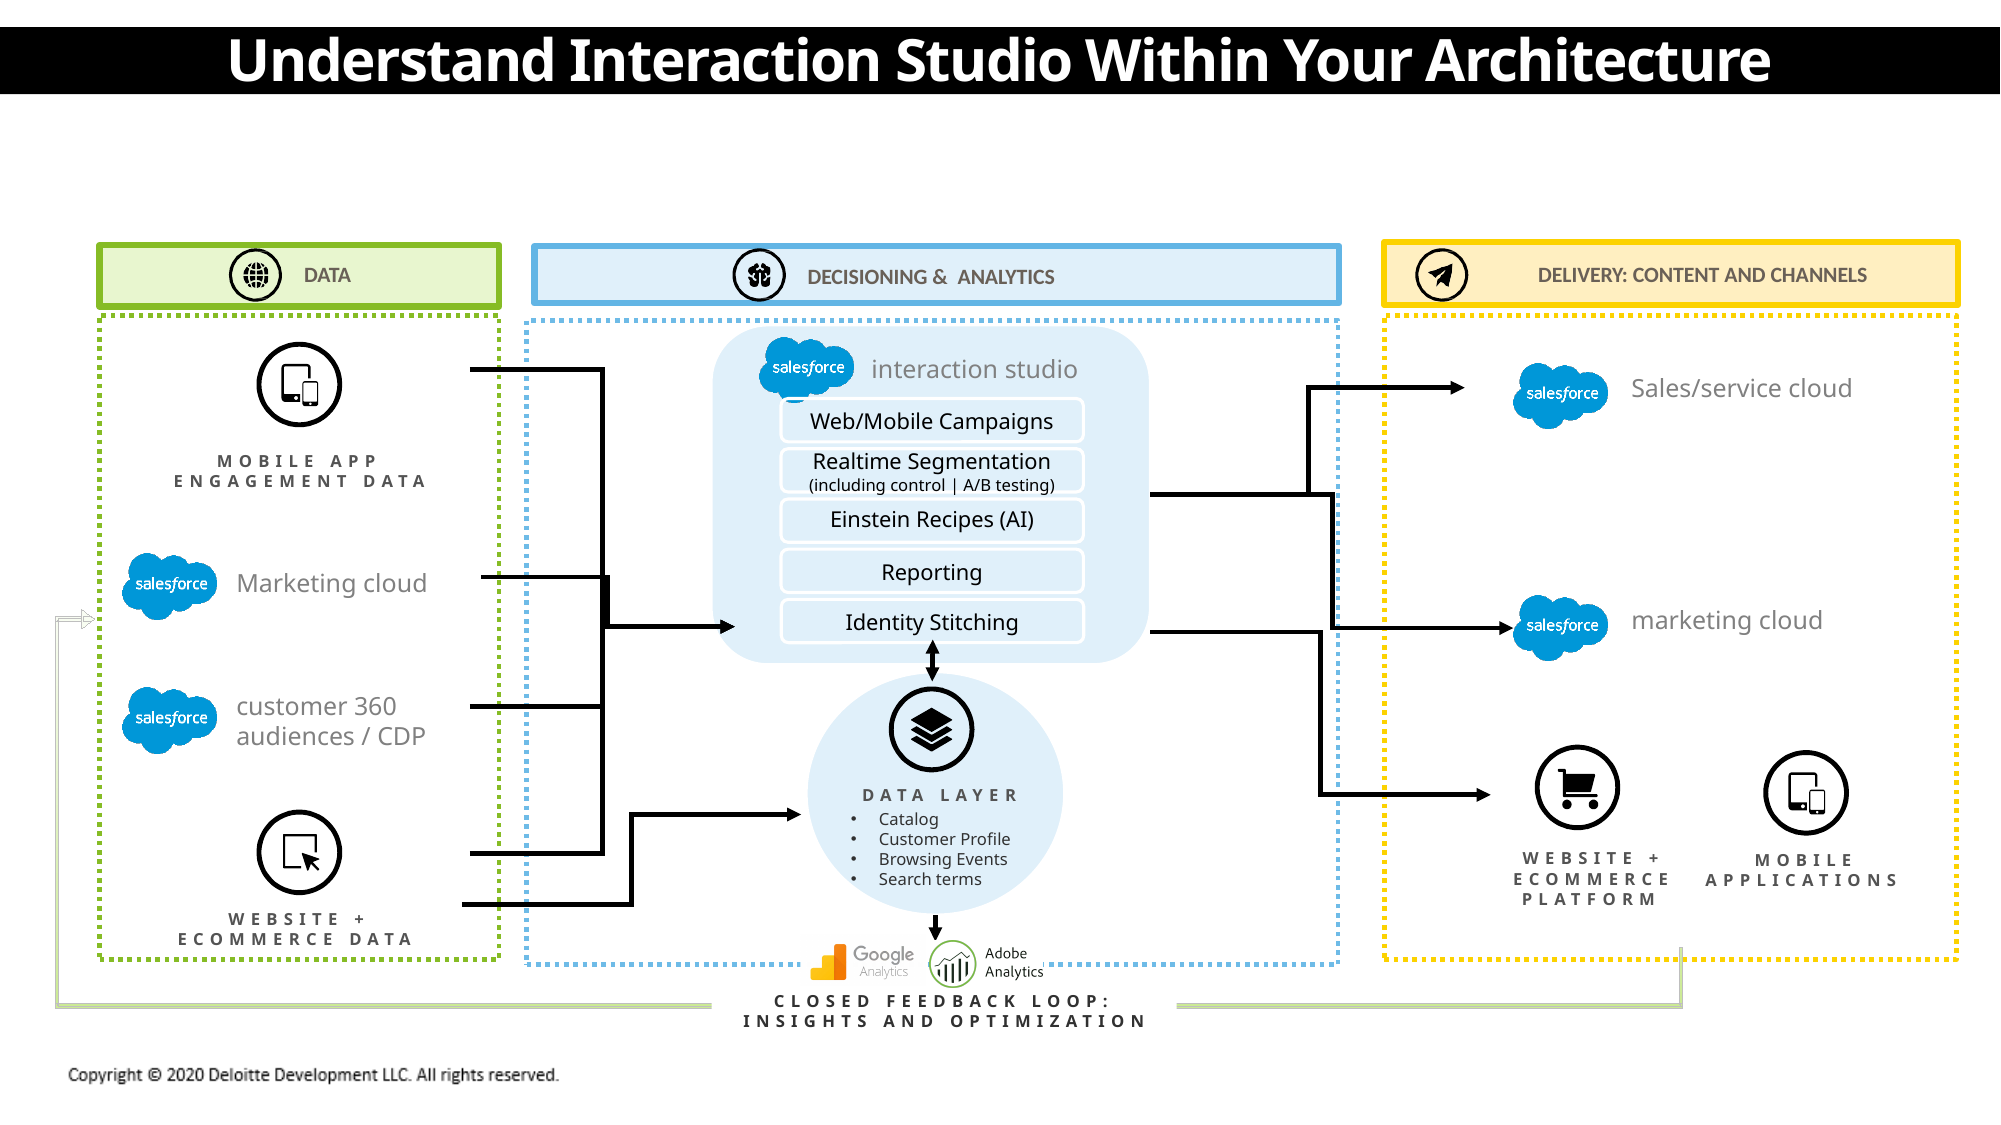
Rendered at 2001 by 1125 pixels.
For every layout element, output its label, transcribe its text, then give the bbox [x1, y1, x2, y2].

picture [55, 1054, 570, 1094]
text_box Understand Interaction Studio Within Your Architecture [0, 27, 2000, 95]
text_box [55, 242, 1976, 1032]
